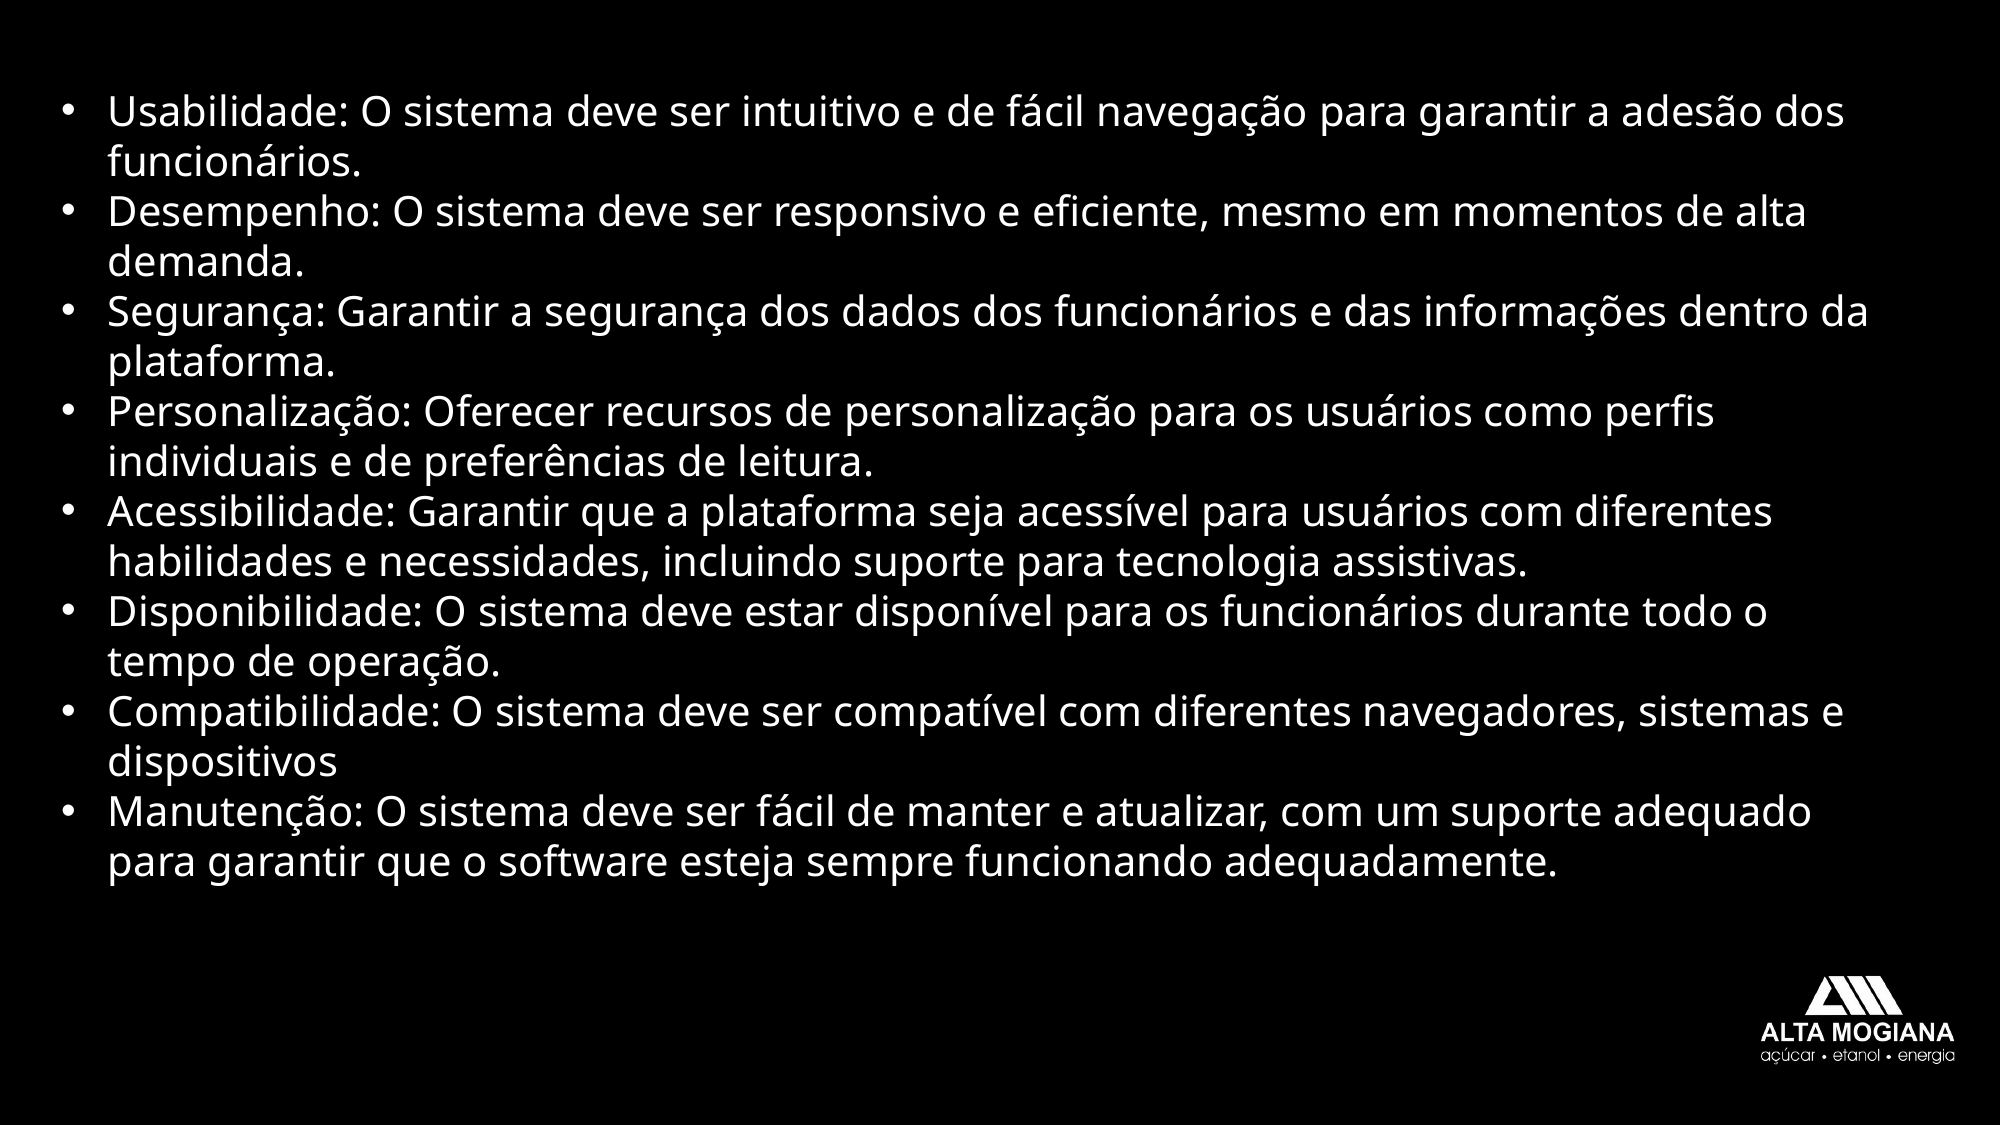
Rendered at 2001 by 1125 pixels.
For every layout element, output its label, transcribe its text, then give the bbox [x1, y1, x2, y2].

picture [1751, 967, 1969, 1073]
text_box Usabilidade: O sistema deve ser intuitivo e de fácil navegação para garantir a adesão dos funcionários. Desempenho: O sistema deve ser responsivo e eficiente, mesmo em momentos de alta demanda. Segurança: Garantir a segurança dos dados dos funcionários e das informações dentro da plataforma. Personalização: Oferecer recursos de personalização para os usuários como perfis individuais e de preferências de leitura. Acessibilidade: Garantir que a plataforma seja acessível para usuários com diferentes habilidades e necessidades, incluindo suporte para tecnologia assistivas. Disponibilidade: O sistema deve estar disponível para os funcionários durante todo o tempo de operação. Compatibilidade: O sistema deve ser compatível com diferentes navegadores, sistemas e dispositivos Manutenção: O sistema deve ser fácil de manter e atualizar, com um suporte adequado para garantir que o software esteja sempre funcionando adequadamente. [46, 77, 1901, 893]
